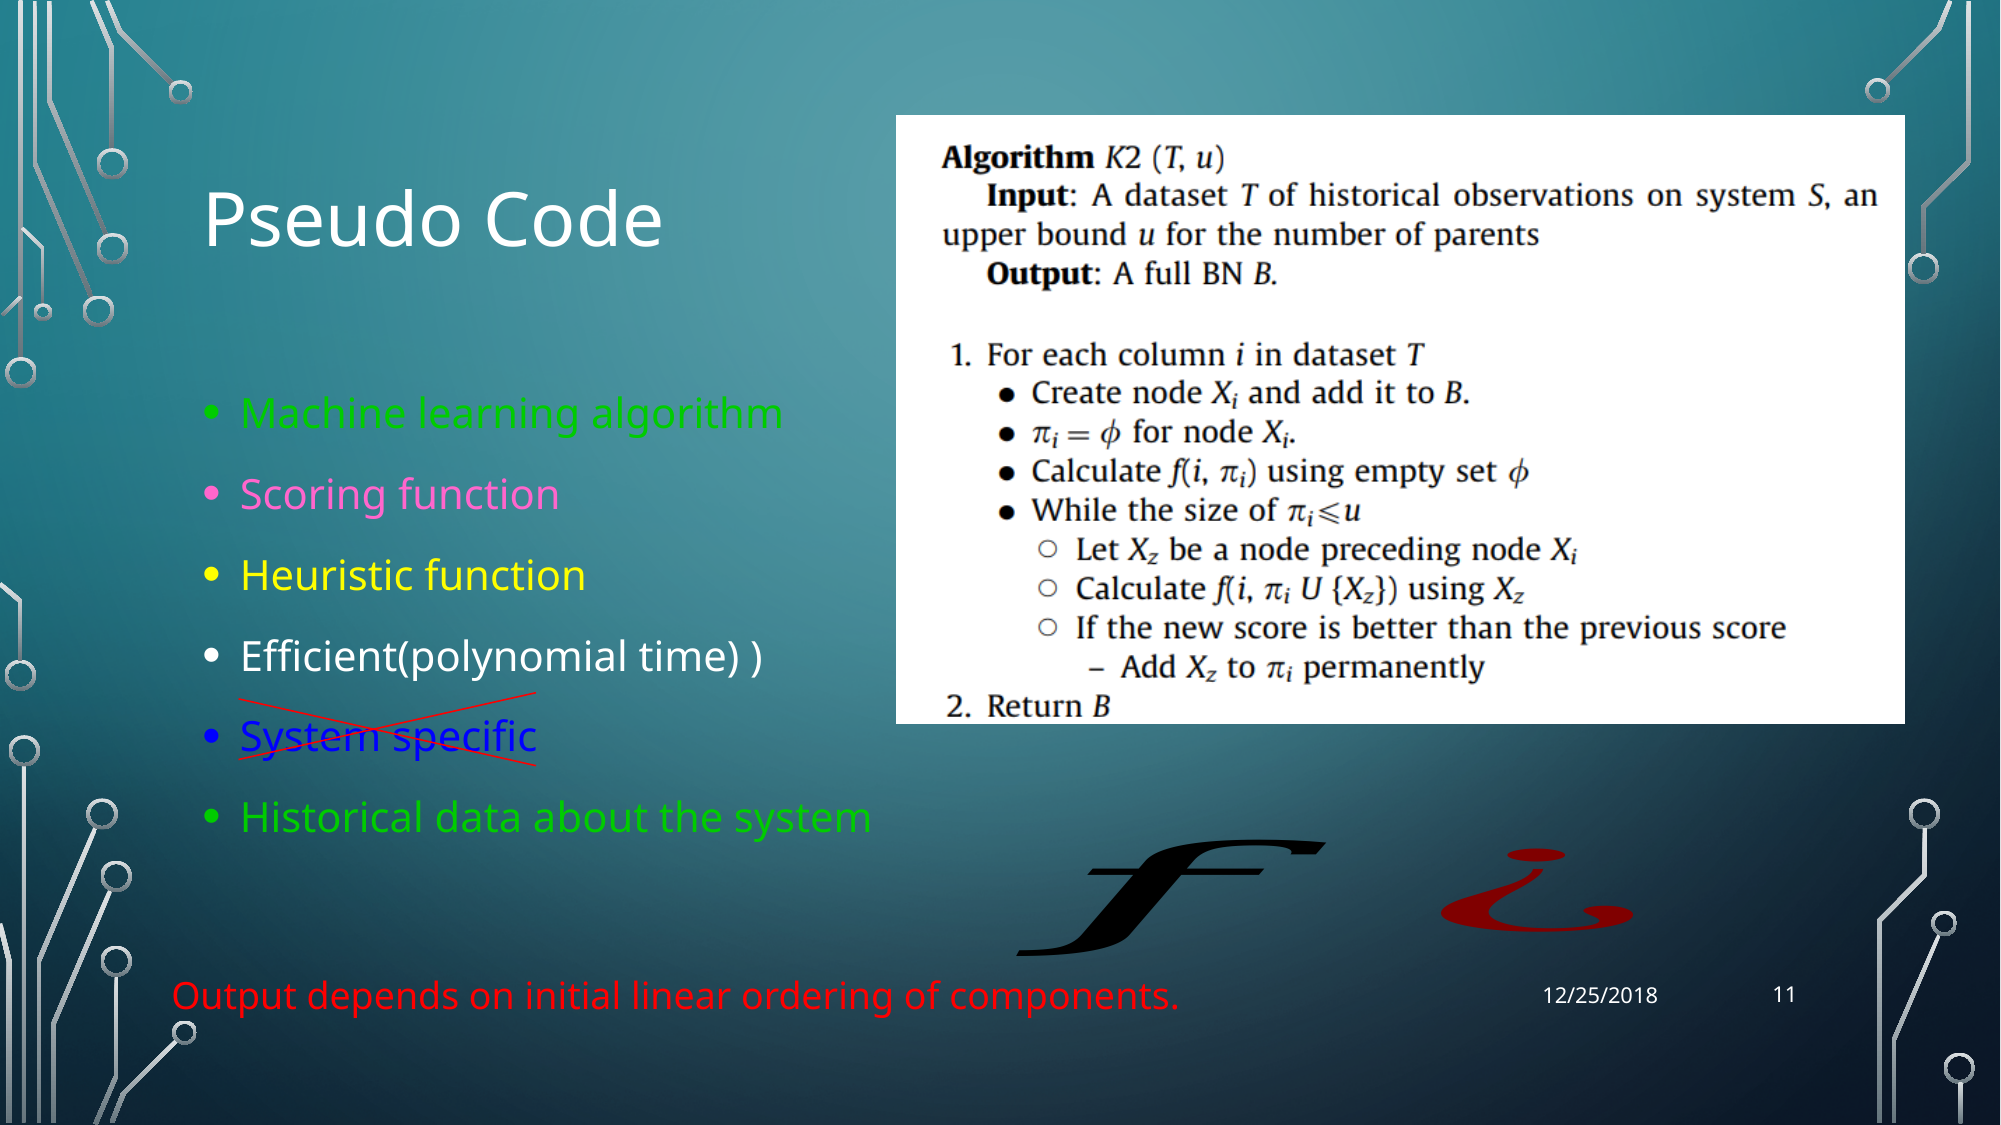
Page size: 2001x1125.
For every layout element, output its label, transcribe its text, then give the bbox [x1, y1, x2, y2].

title Pseudo Code [187, 101, 1813, 344]
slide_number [1223, 965, 1674, 1025]
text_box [238, 692, 537, 698]
text_box Output depends on initial linear ordering of components. [156, 964, 1196, 1025]
picture [895, 115, 1905, 725]
slide_number 11 [1685, 965, 1813, 1025]
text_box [238, 698, 537, 766]
